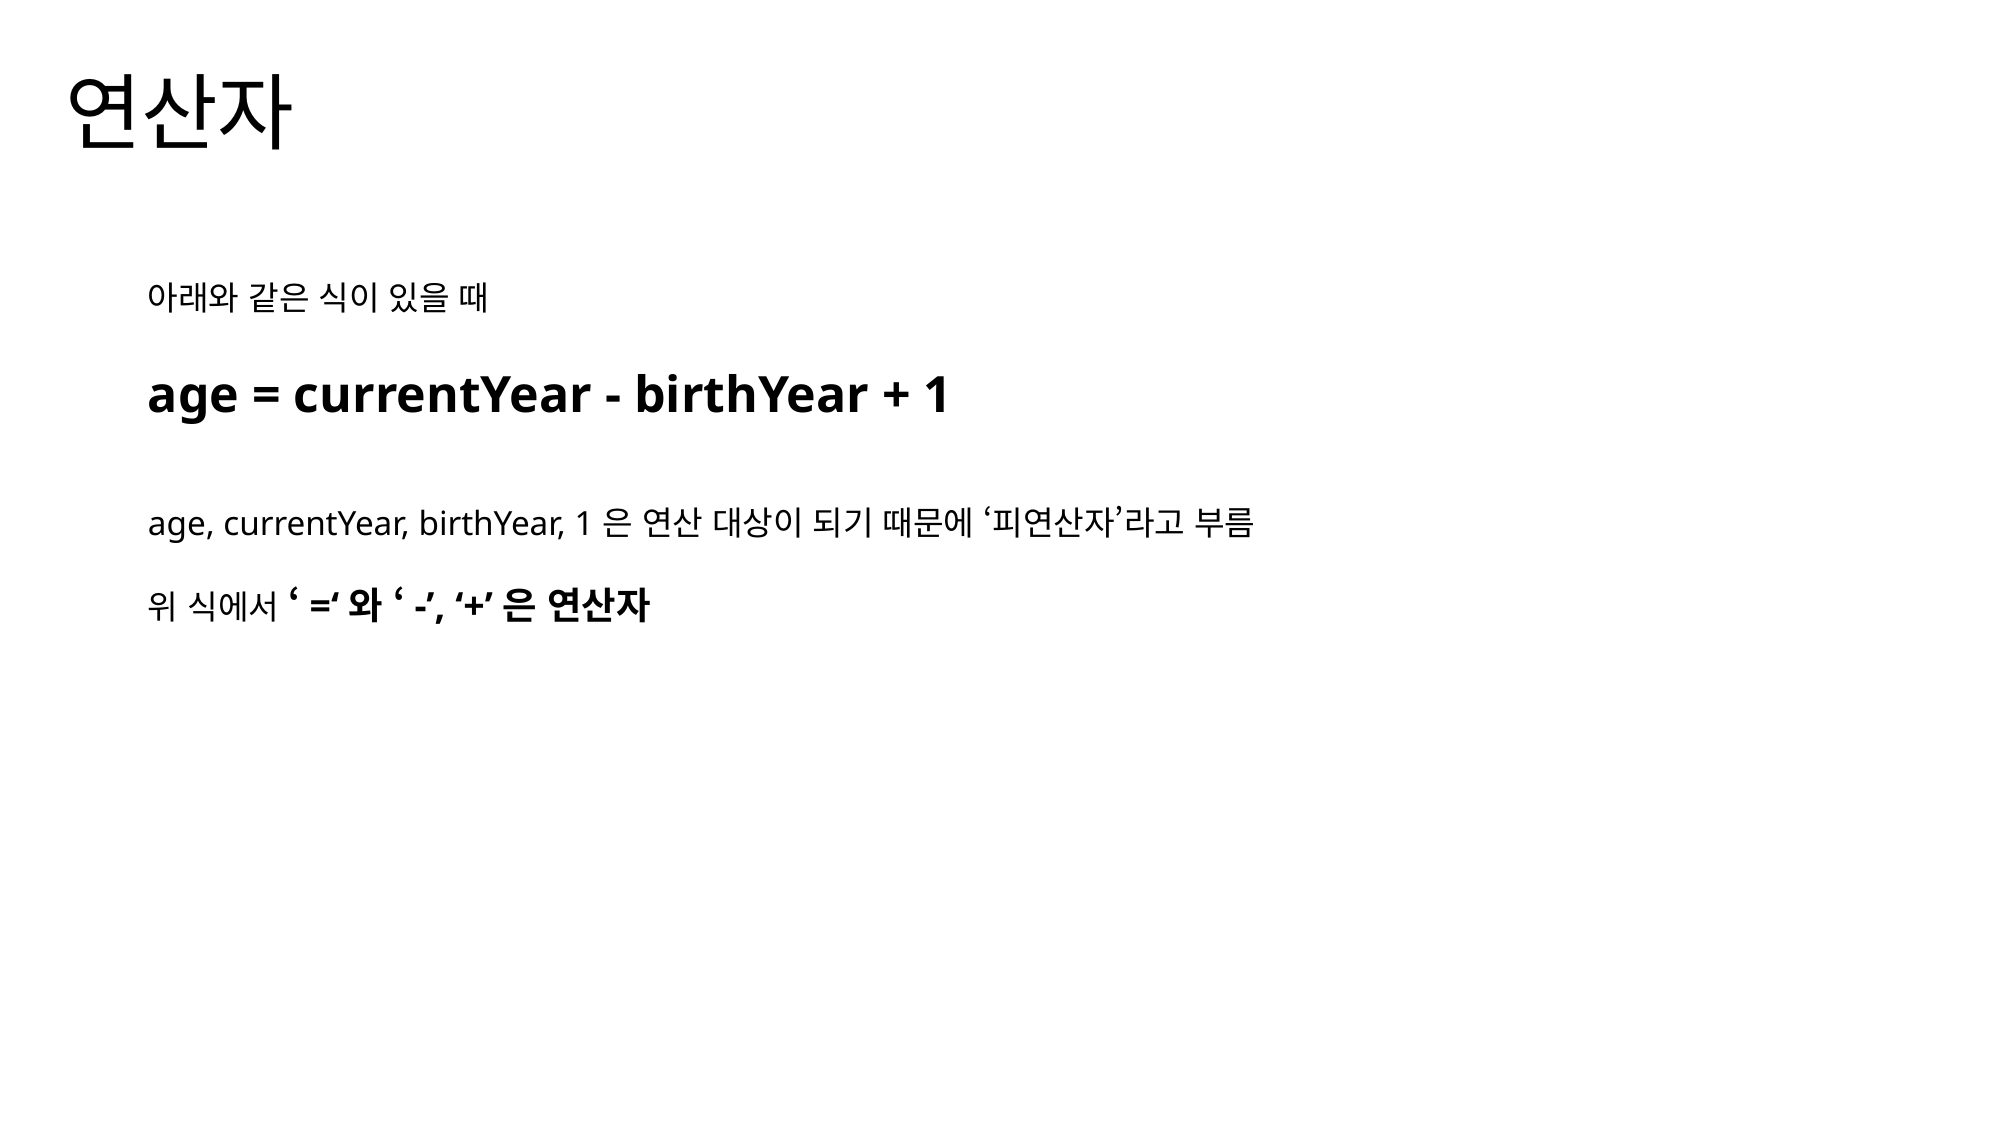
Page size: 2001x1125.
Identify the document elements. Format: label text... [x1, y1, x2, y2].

text_box 아래와 같은 식이 있을 때 age = currentYear - birthYear + 1 age, currentYear, birthYear, 1은 연산 대상이 되기 때문에 ‘피연산자’라고 부름 위 식에서 ‘=‘와 ‘-’, ‘+’은 연산자 [133, 270, 1659, 635]
text_box 연산자 [50, 52, 549, 168]
